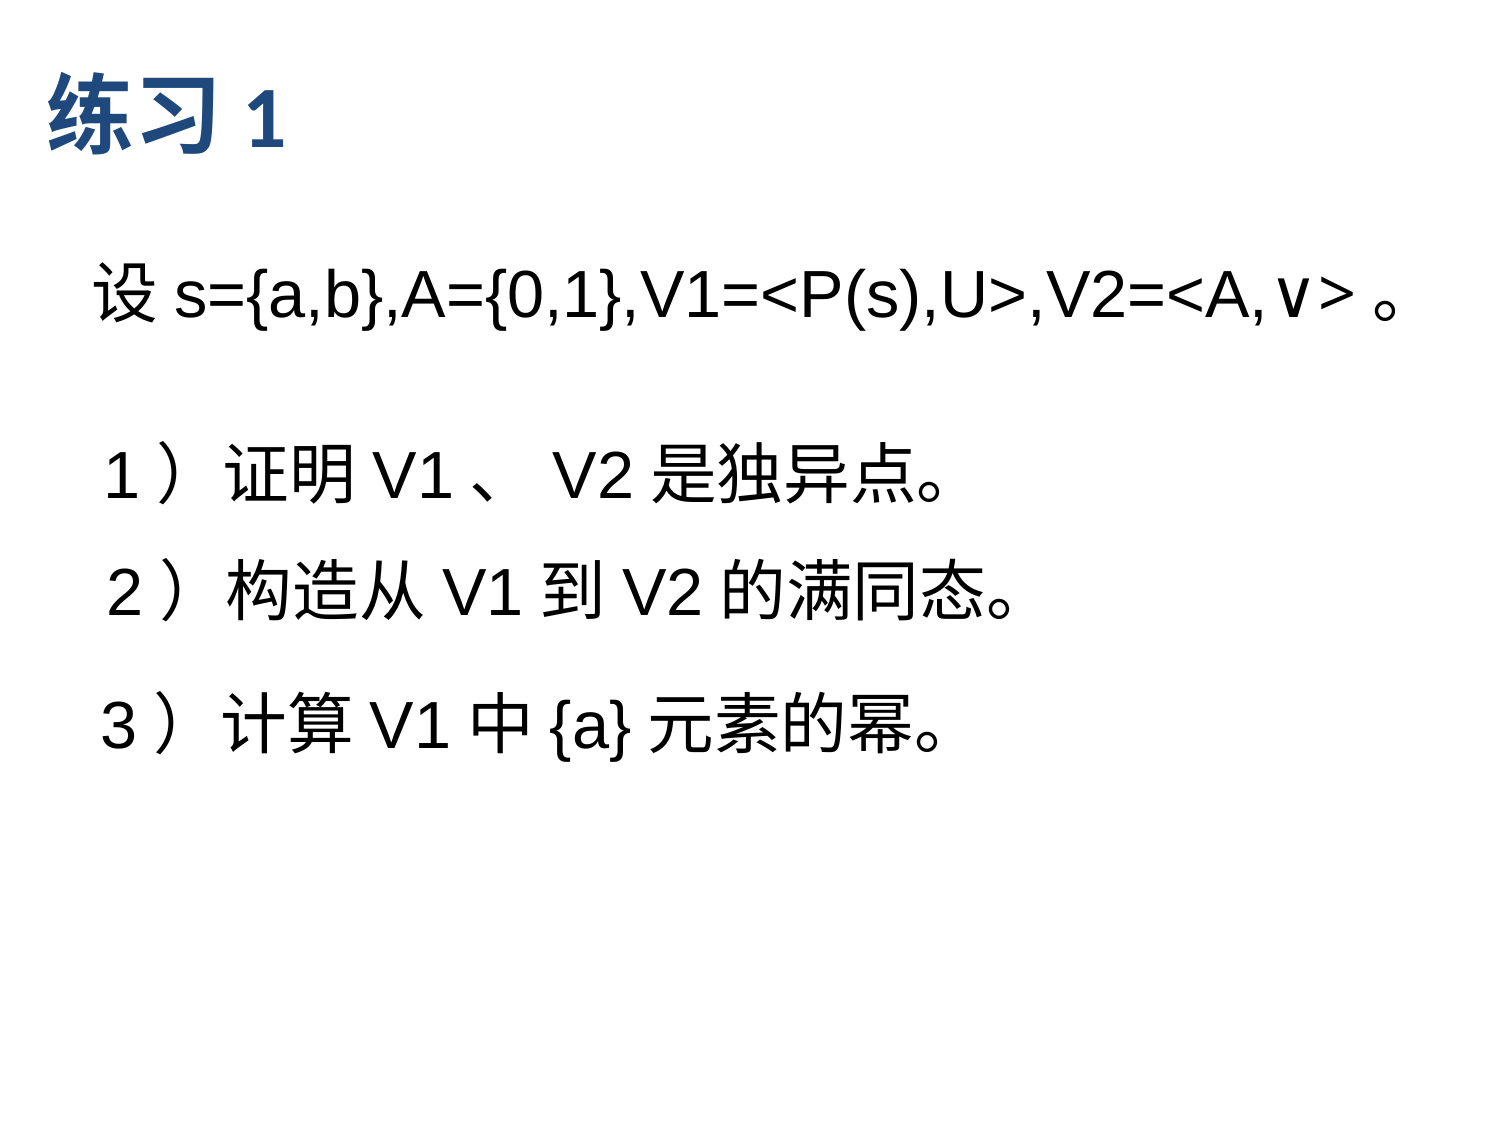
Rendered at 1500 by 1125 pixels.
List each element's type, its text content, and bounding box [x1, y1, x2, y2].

text_box 3）计算V1中{a}元素的幂。 [85, 674, 1386, 770]
text_box 2）构造从V1到V2的满同态。 [91, 541, 1391, 637]
text_box 1）证明V1、V2是独异点。 [88, 424, 1388, 520]
text_box 设s={a,b},A={0,1},V1=<P(s),U>,V2=<A,∨>。 [76, 243, 1459, 339]
text_box 练习1 [32, 37, 1347, 188]
